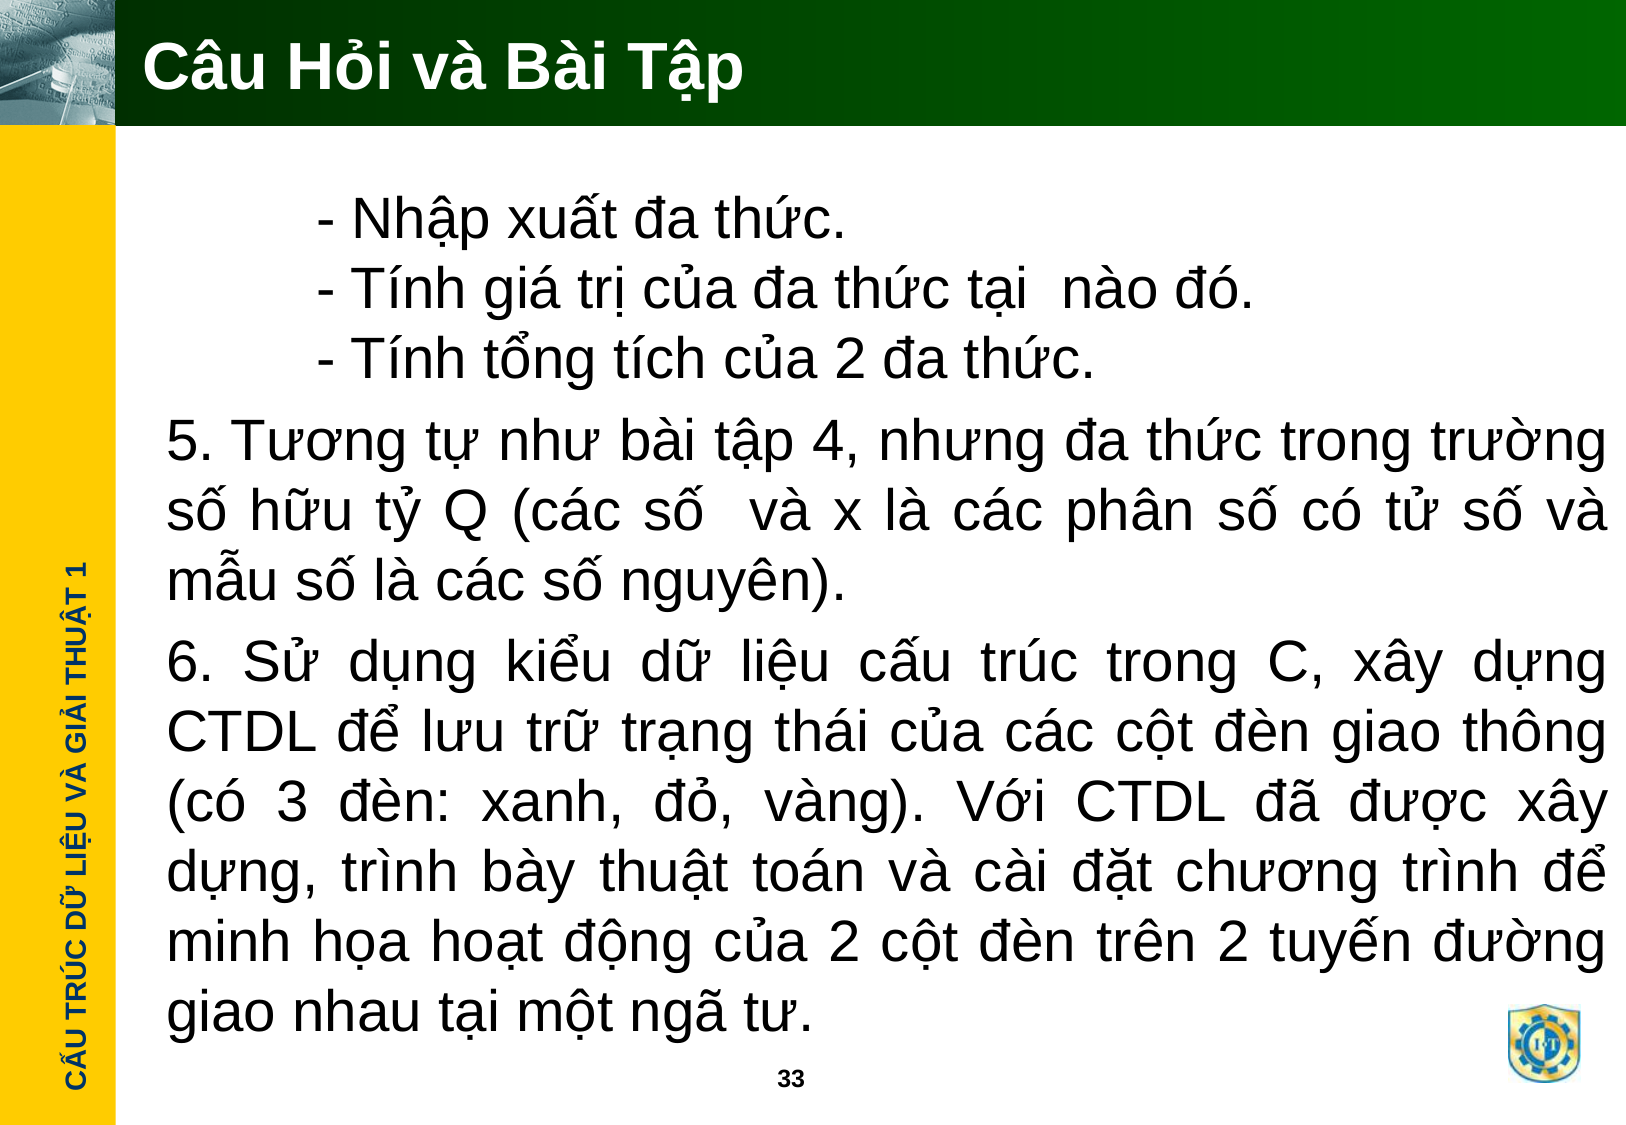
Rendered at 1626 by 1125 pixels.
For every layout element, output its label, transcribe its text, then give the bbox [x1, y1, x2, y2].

title Câu Hỏi và Bài Tập [127, 12, 1593, 113]
picture [0, 0, 116, 125]
picture [1508, 1004, 1581, 1083]
